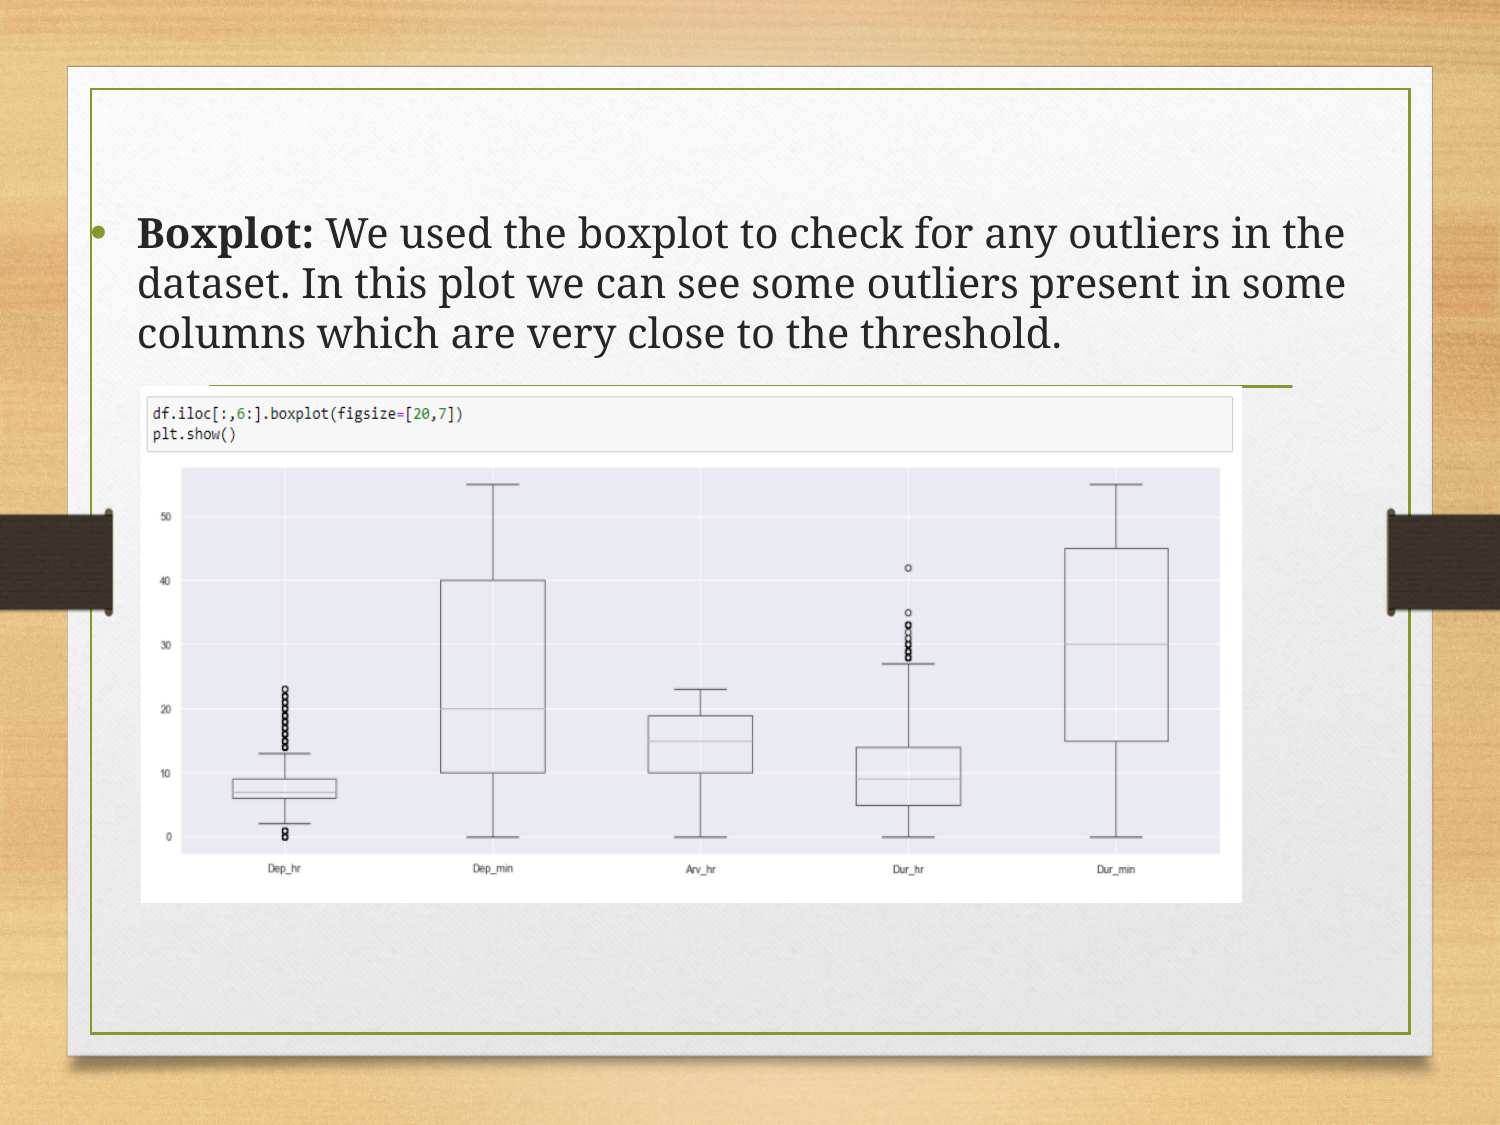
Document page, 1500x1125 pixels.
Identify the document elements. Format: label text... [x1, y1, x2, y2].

list Boxplot: We used the boxplot to check for any outliers in the dataset. In this plot we can see some outliers present in some columns which are very close to the threshold. [75, 199, 1425, 1038]
picture [0, 0, 1500, 1125]
